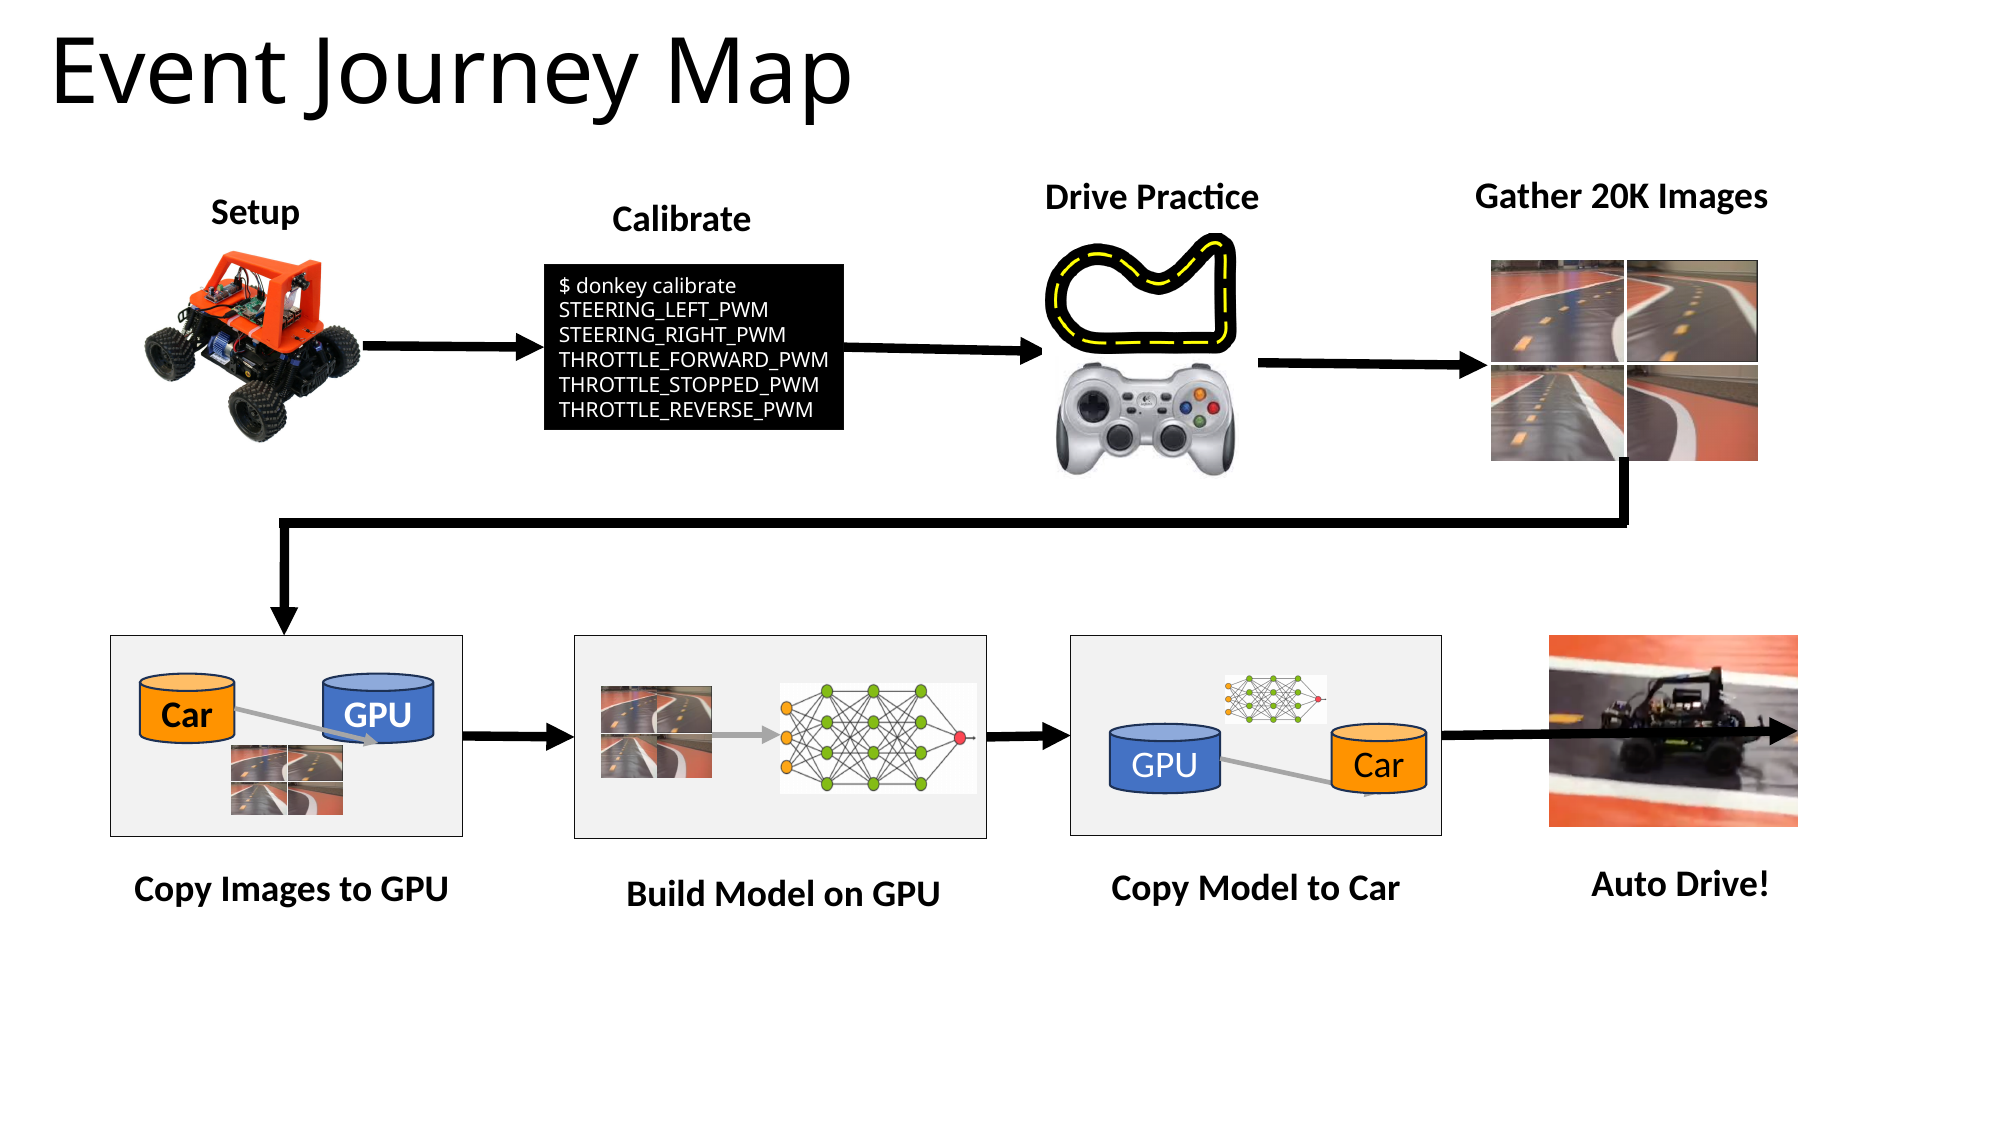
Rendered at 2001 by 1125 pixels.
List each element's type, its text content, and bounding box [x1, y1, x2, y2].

text_box $ donkey calibrate STEERING_LEFT_PWM STEERING_RIGHT_PWM THROTTLE_FORWARD_PWM THROTTLE_STOPPED_PWM THROTTLE_REVERSE_PWM [544, 264, 844, 430]
text_box Copy Model to Car [1096, 855, 1416, 916]
text_box [574, 635, 987, 839]
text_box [1491, 260, 1758, 461]
text_box Setup [196, 179, 316, 240]
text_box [231, 745, 343, 815]
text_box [601, 686, 712, 778]
picture [1549, 635, 1798, 827]
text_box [1257, 362, 1488, 366]
title Event Journey Map [33, 10, 1759, 138]
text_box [362, 345, 556, 349]
picture [780, 683, 977, 794]
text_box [1042, 223, 1240, 480]
text_box [110, 635, 463, 837]
text_box Copy Images to GPU [119, 856, 465, 917]
text_box Car [1330, 722, 1428, 795]
text_box GPU [1108, 722, 1222, 795]
text_box Drive Practice [1030, 164, 1275, 225]
text_box Build Model on GPU [611, 861, 957, 922]
text_box Auto Drive! [1576, 851, 1786, 911]
picture [143, 245, 363, 447]
text_box GPU [321, 672, 435, 745]
text_box Calibrate [597, 186, 767, 247]
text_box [832, 348, 1042, 352]
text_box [1441, 730, 1550, 736]
picture [1225, 675, 1327, 724]
text_box Gather 20K Images [1460, 164, 1784, 224]
text_box [1070, 635, 1442, 836]
text_box Car [138, 672, 236, 745]
